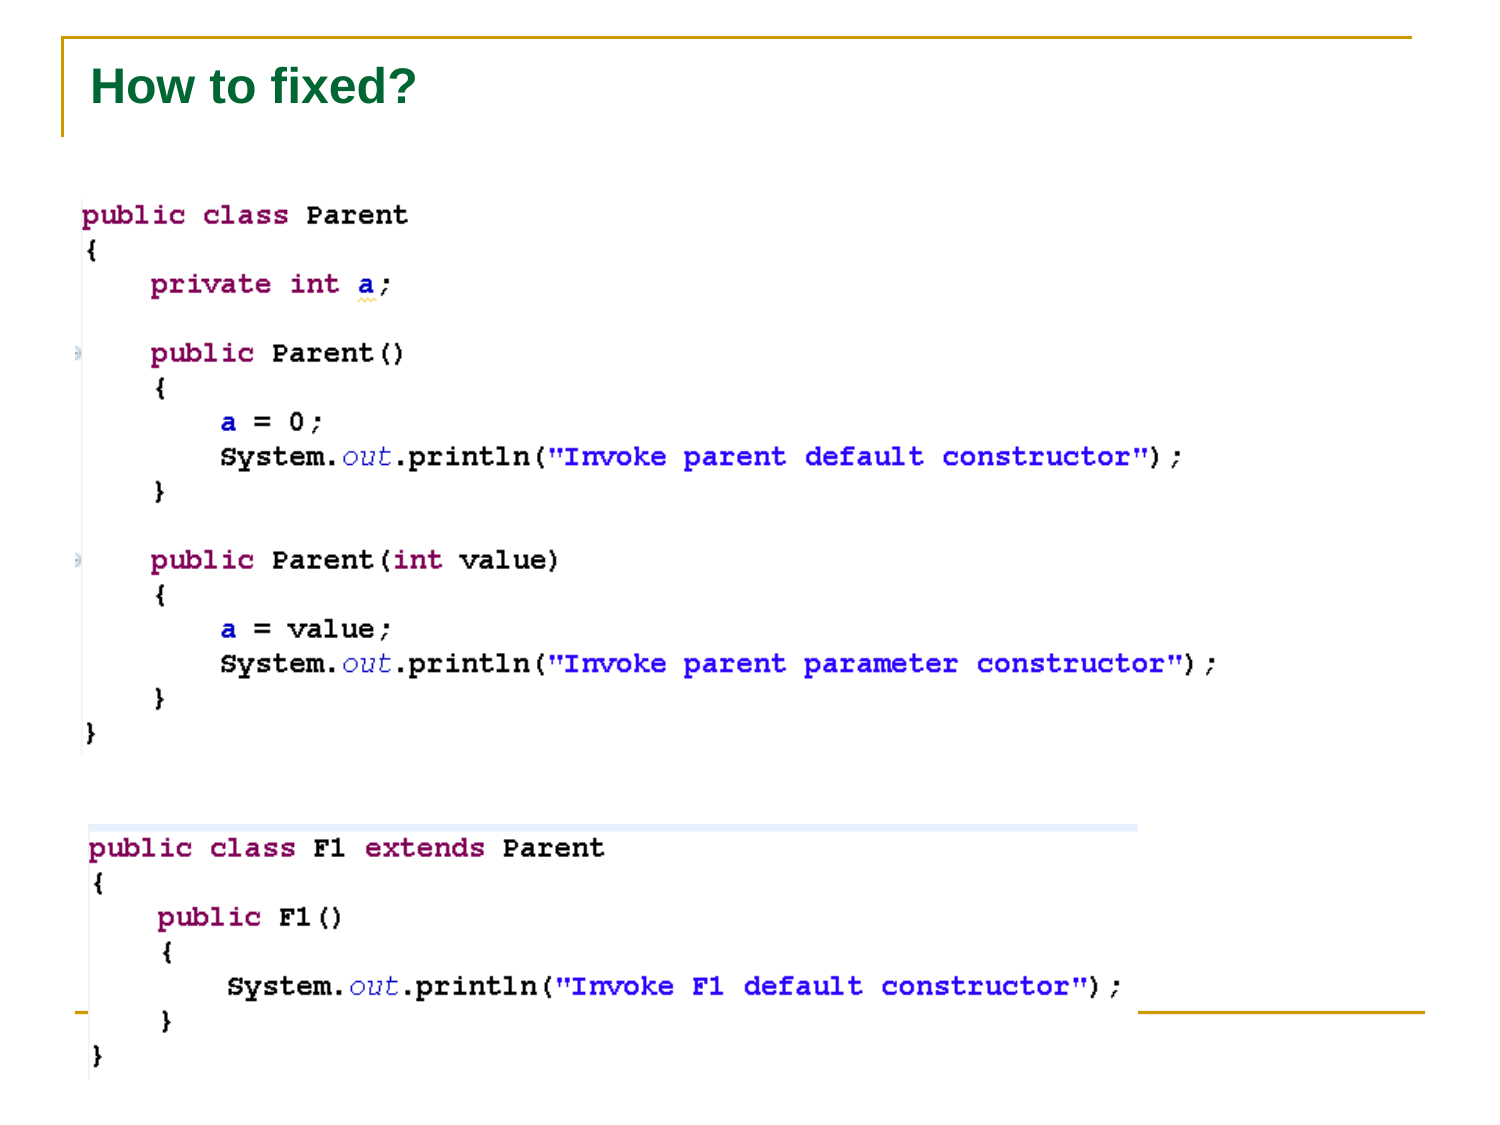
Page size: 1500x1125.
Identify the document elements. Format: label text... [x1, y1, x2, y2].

title How to fixed? [75, 45, 1425, 233]
picture [74, 199, 1231, 754]
picture [88, 824, 1138, 1080]
